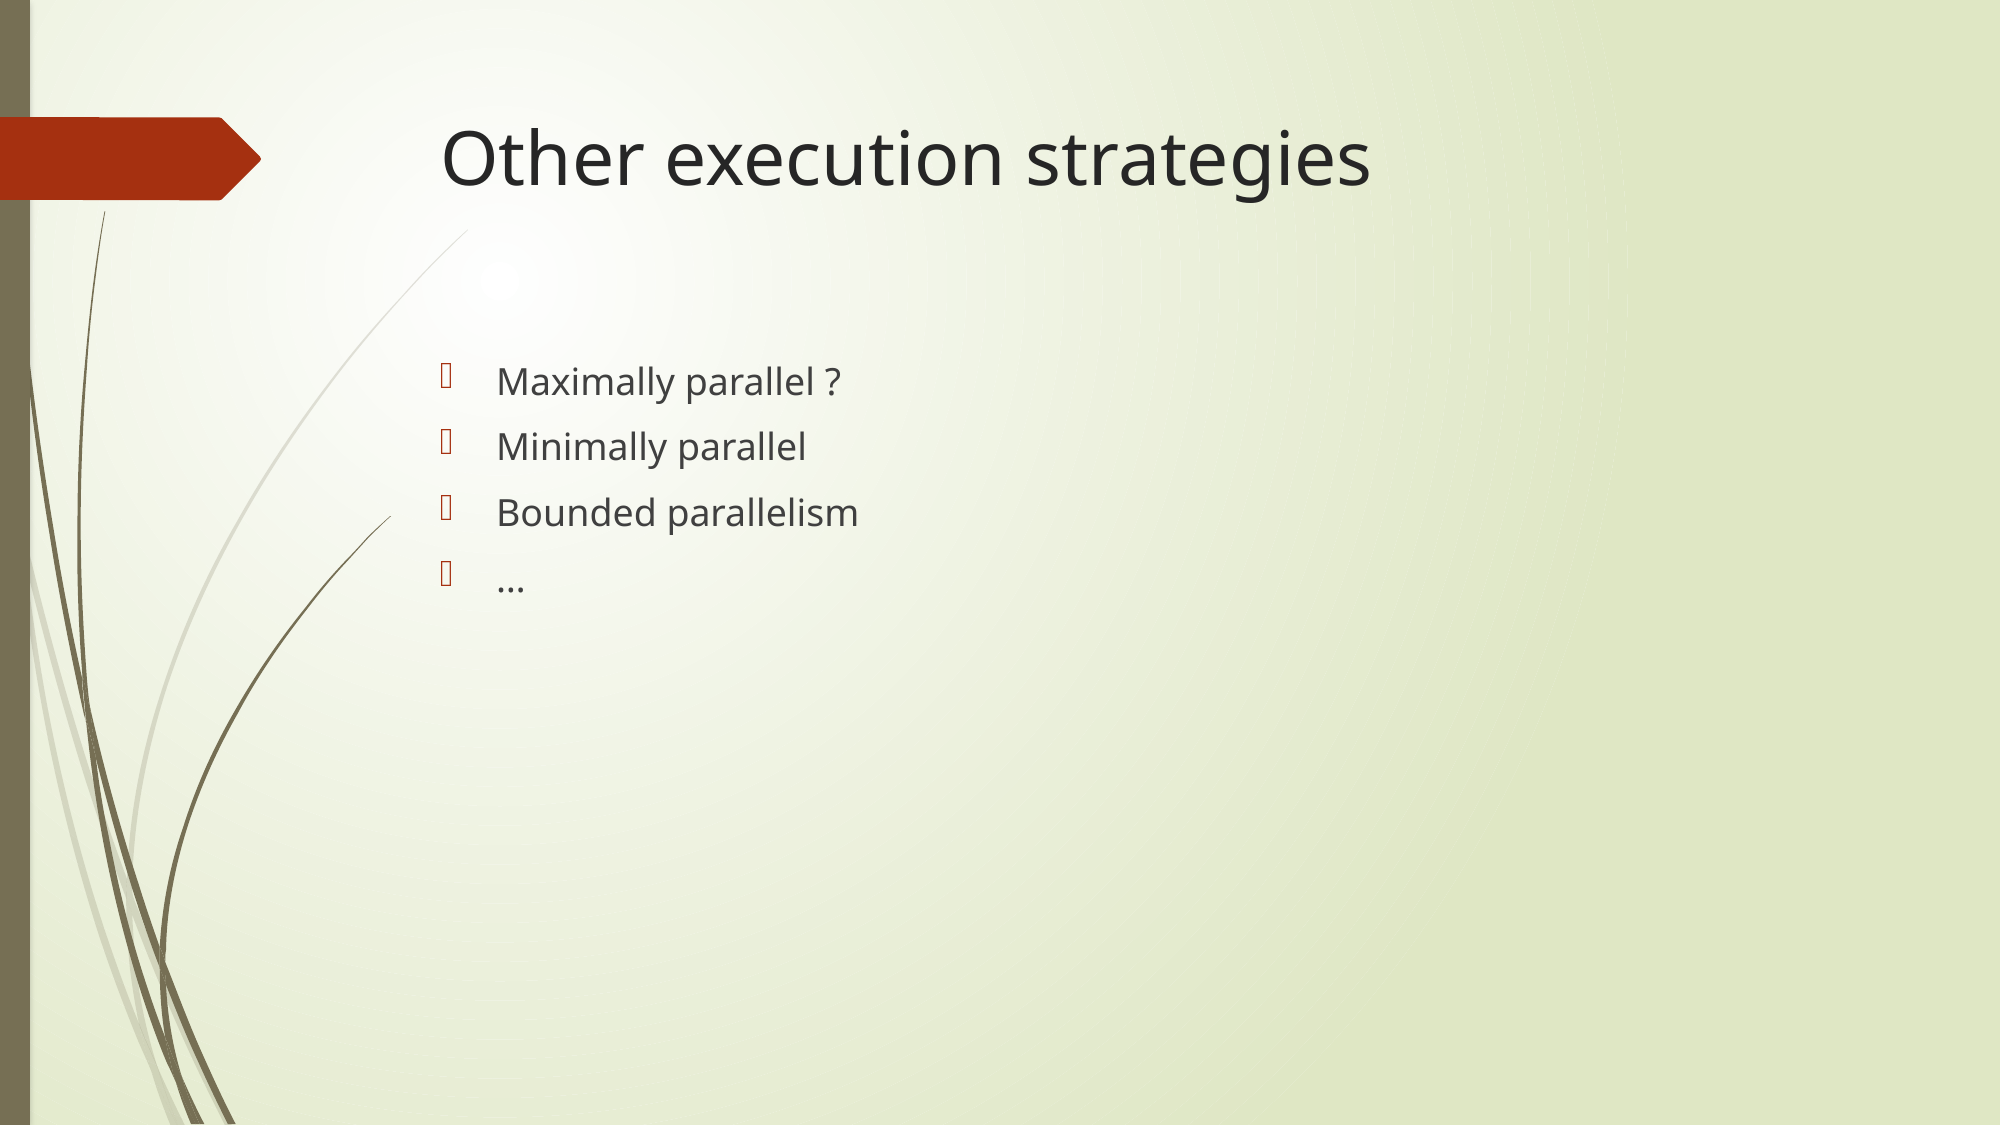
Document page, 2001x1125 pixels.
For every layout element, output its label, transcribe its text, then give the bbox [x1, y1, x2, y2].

list Maximally parallel ? Minimally parallel Bounded parallelism … [424, 350, 1888, 970]
title Other execution strategies [425, 102, 1888, 313]
